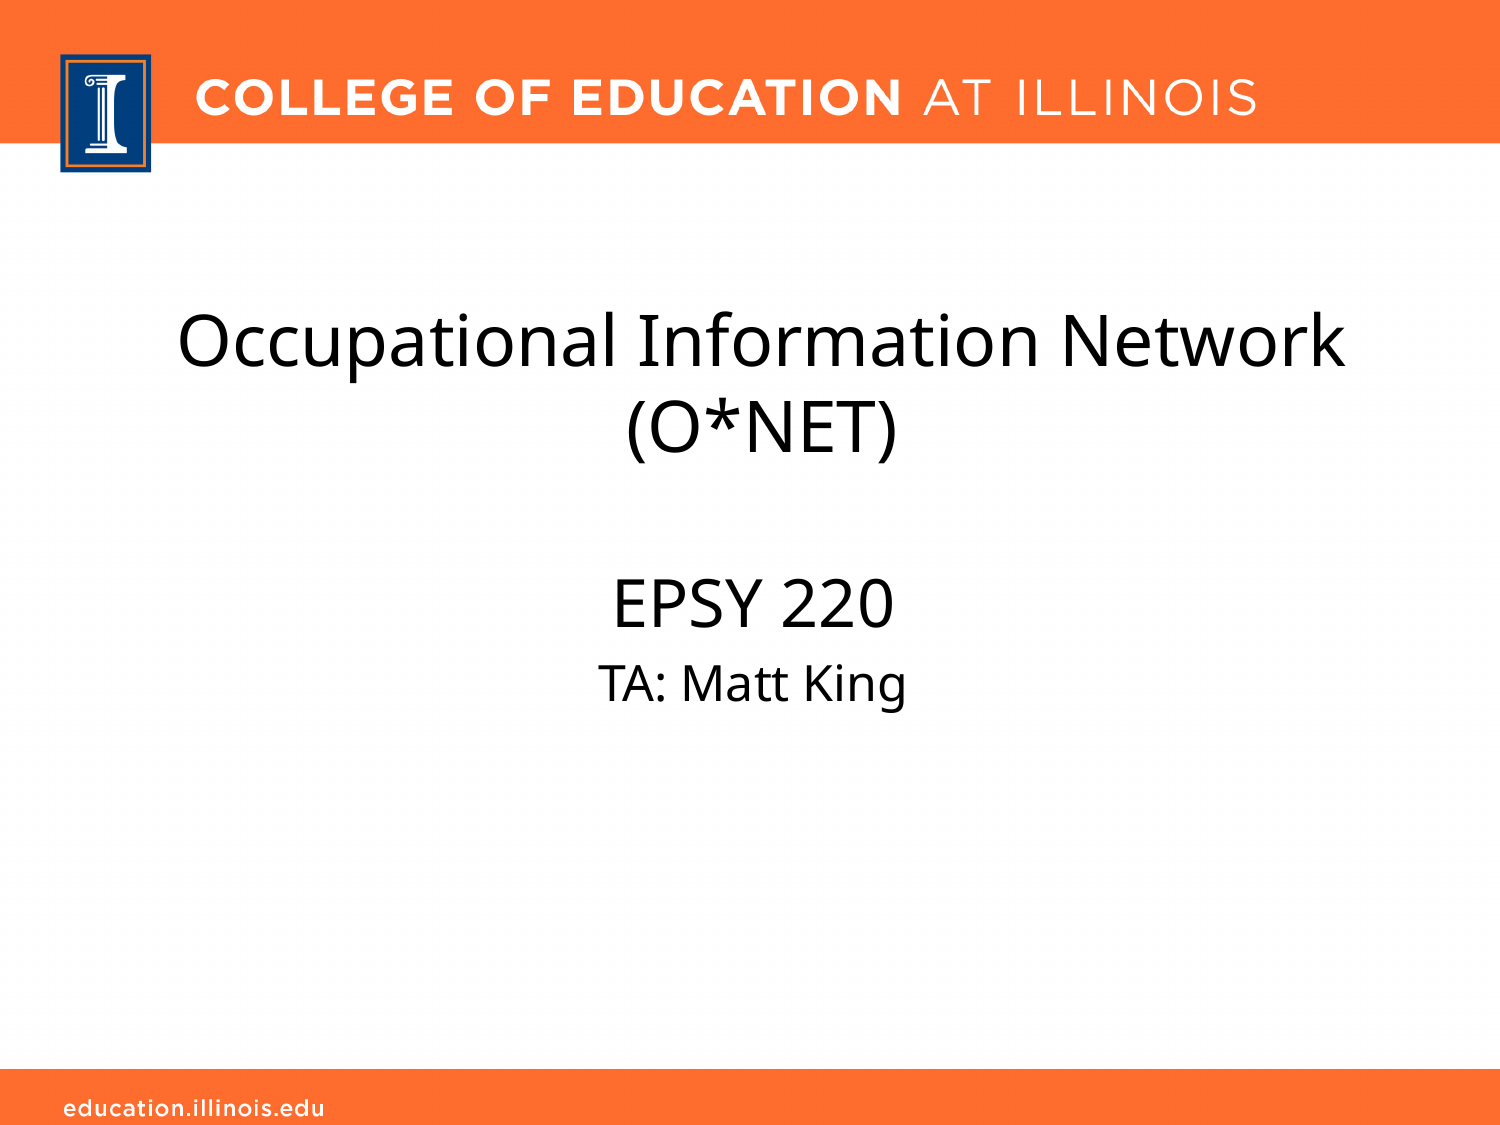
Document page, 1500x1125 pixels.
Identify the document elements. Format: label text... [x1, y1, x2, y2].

picture [0, 0, 1500, 1125]
title Occupational Information Network (O*NET) [99, 287, 1425, 475]
subtitle EPSY 220 TA: Matt King [100, 460, 1407, 989]
